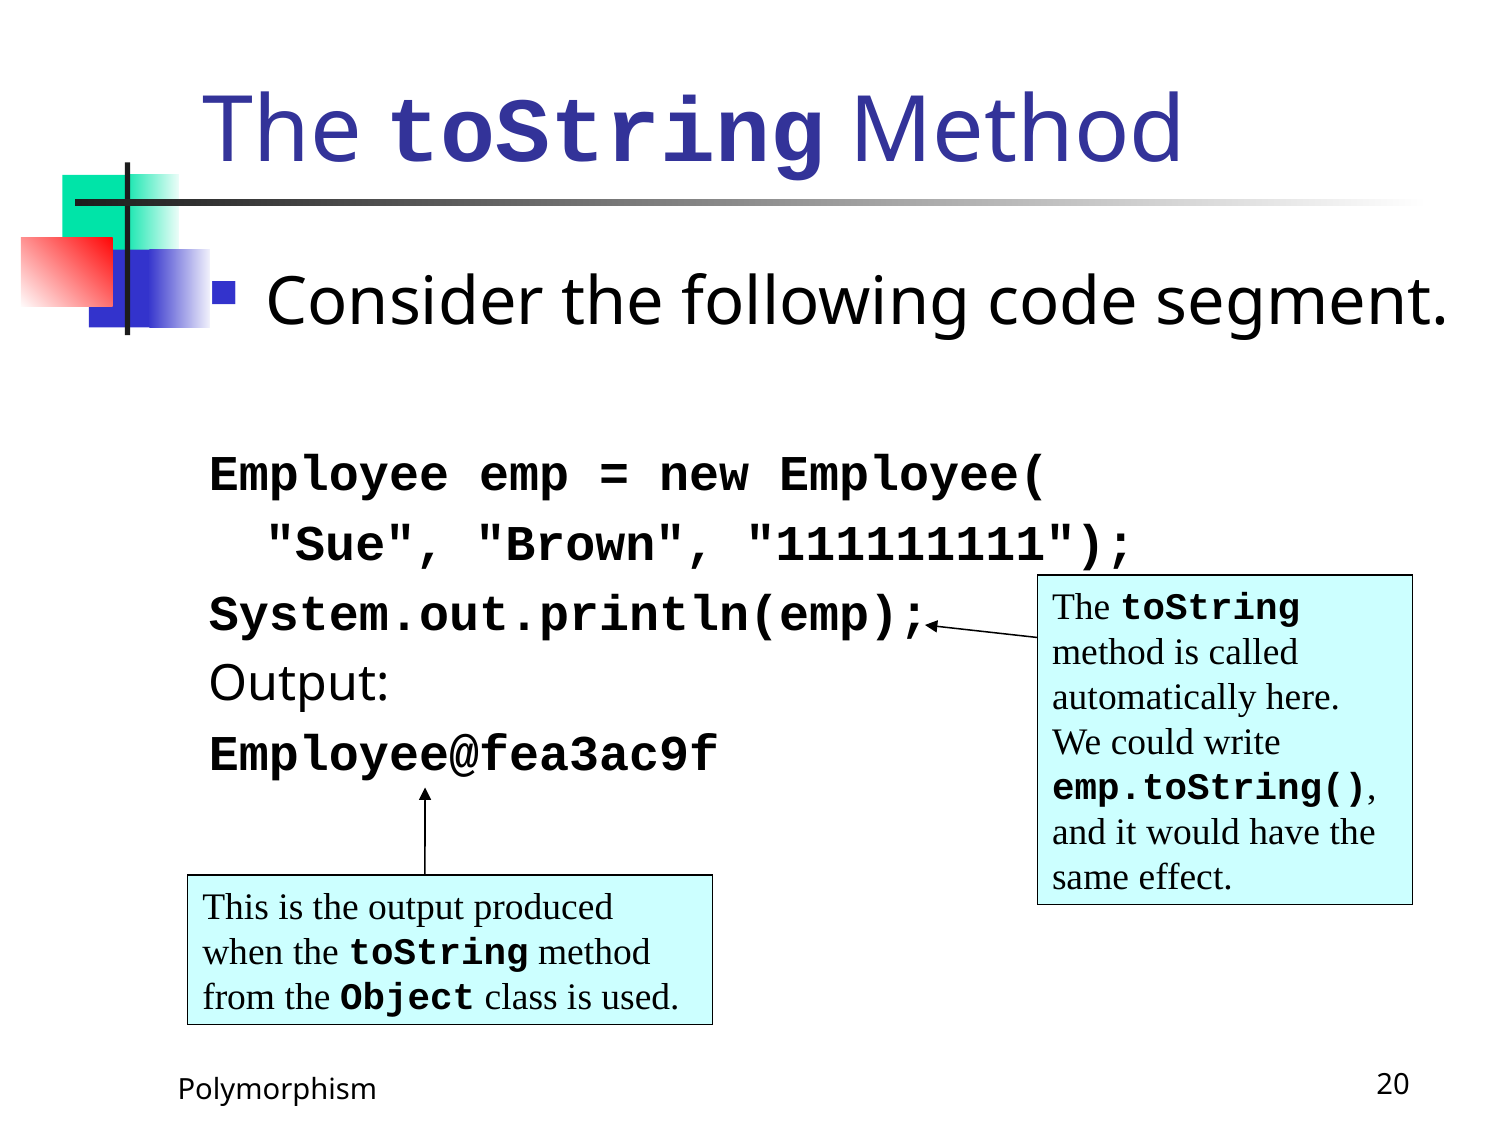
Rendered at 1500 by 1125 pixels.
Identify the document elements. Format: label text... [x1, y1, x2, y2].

footer Polymorphism [162, 1037, 638, 1113]
title The toString Method [187, 0, 1467, 188]
text_box [924, 620, 1038, 638]
list Consider the following code segment. Employee emp = new Employee( "Sue", "Brown", "111111111"); System.out.println(emp); Output: Employee@fea3ac9f [193, 249, 1470, 1007]
slide_number 20 [1112, 1037, 1426, 1113]
text_box [418, 787, 432, 875]
text_box The toString method is called automatically here. We could write emp.toString(), and it would have the same effect. [1037, 574, 1413, 905]
text_box This is the output produced when the toString method from the Object class is used. [187, 874, 713, 1025]
